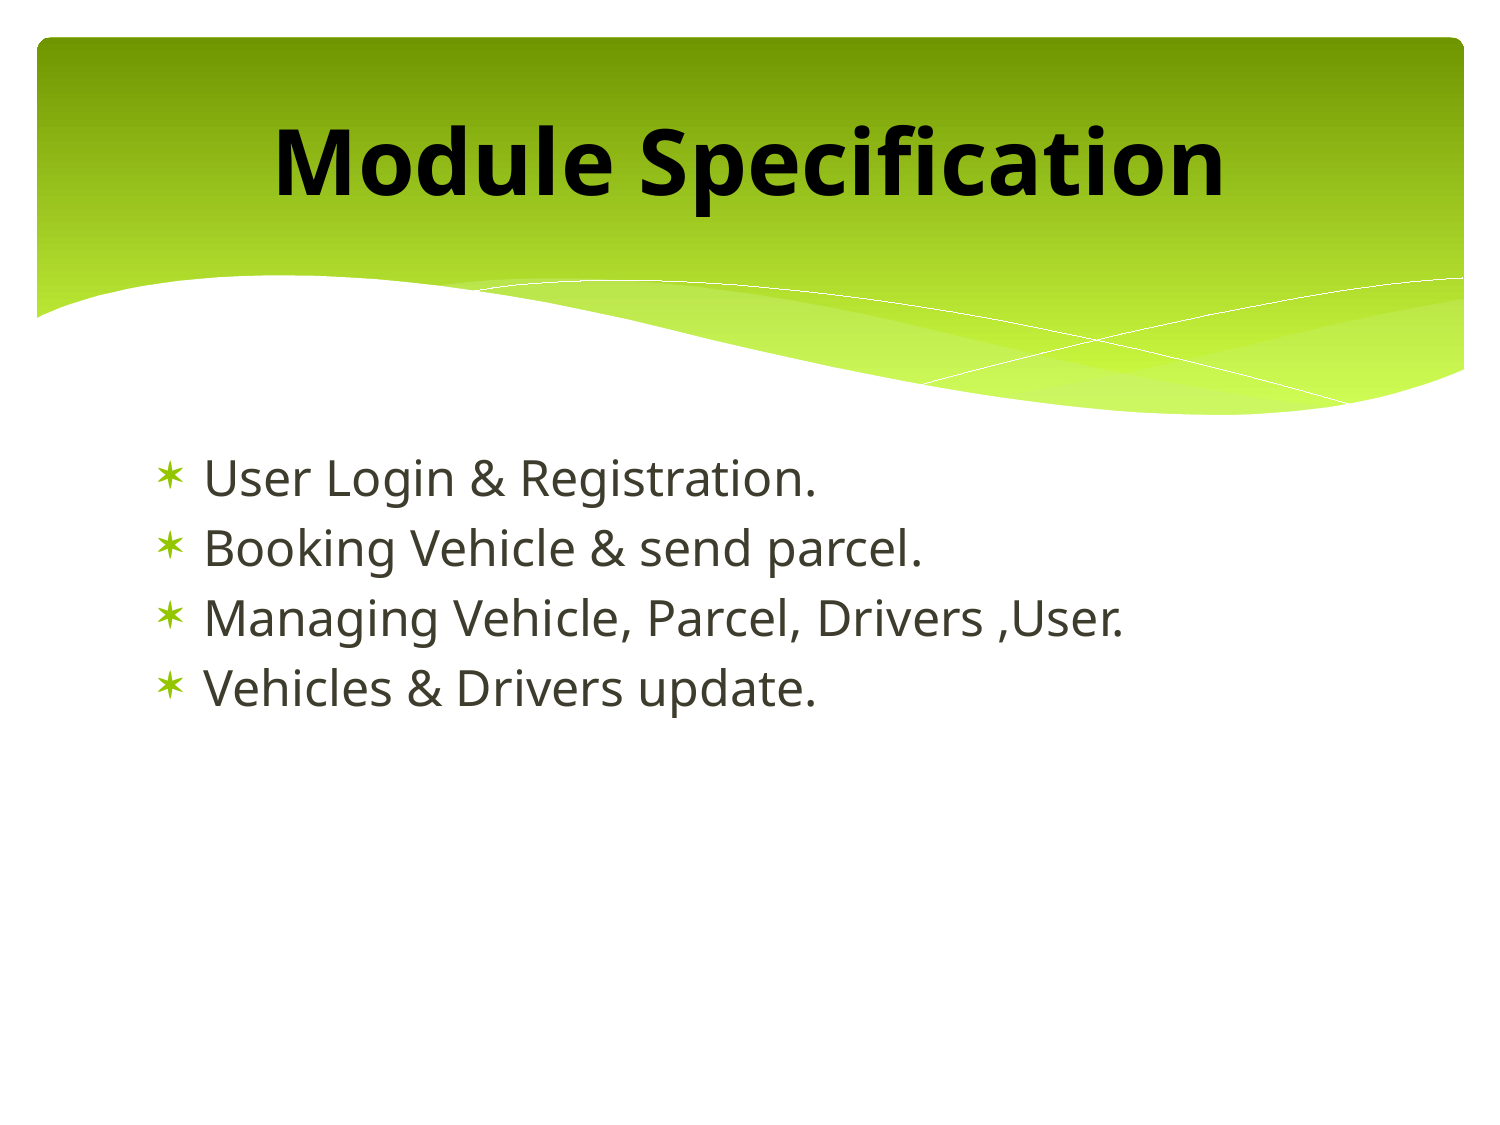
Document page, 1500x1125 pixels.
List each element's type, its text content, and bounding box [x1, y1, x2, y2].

list User Login & Registration. Booking Vehicle & send parcel. Managing Vehicle, Parcel, Drivers ,User. Vehicles & Drivers update. [143, 438, 1359, 1005]
title Module Specification [75, 55, 1425, 261]
